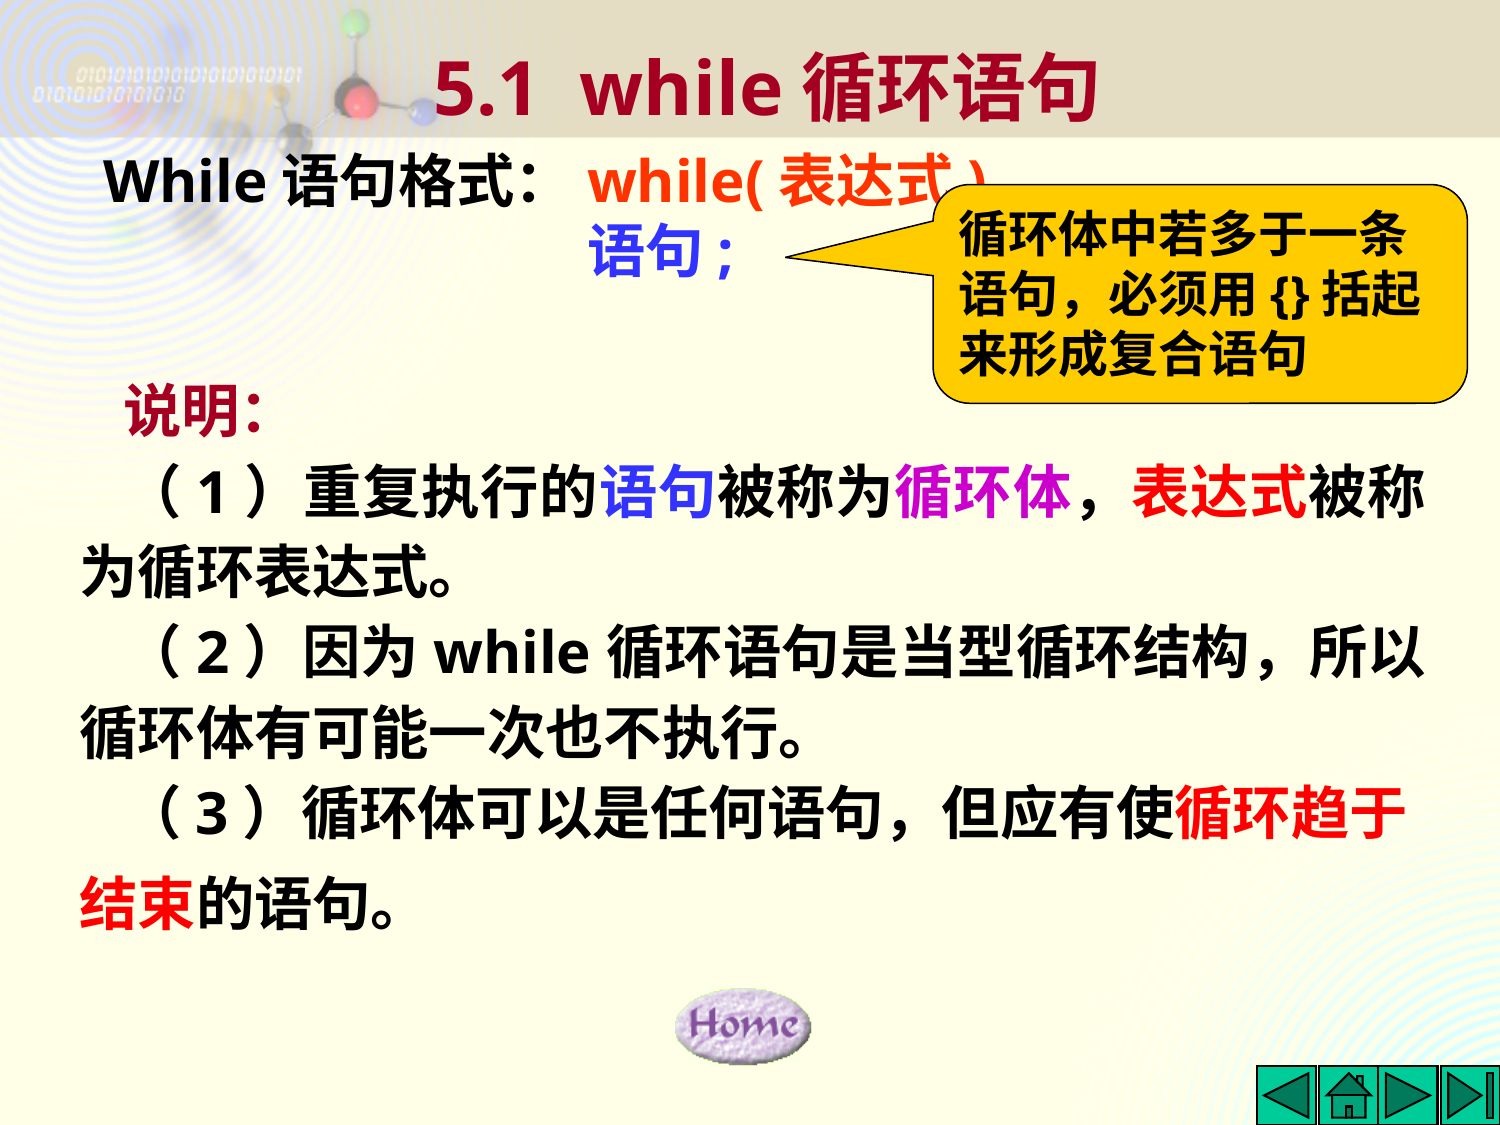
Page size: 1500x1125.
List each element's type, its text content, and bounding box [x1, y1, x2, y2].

text_box 说明： （1）重复执行的语句被称为循环体，表达式被称为循环表达式。 （2）因为while循环语句是当型循环结构，所以循环体有可能一次也不执行。 （3）循环体可以是任何语句，但应有使循环趋于结束的语句。 [64, 356, 1442, 946]
picture [674, 987, 813, 1067]
text_box 循环体中若多于一条语句，必须用{}括起来形成复合语句 [785, 184, 1468, 404]
text_box 5.1 while循环语句 [407, 54, 1145, 118]
text_box While语句格式：while(表达式) 语句; [88, 137, 1140, 292]
